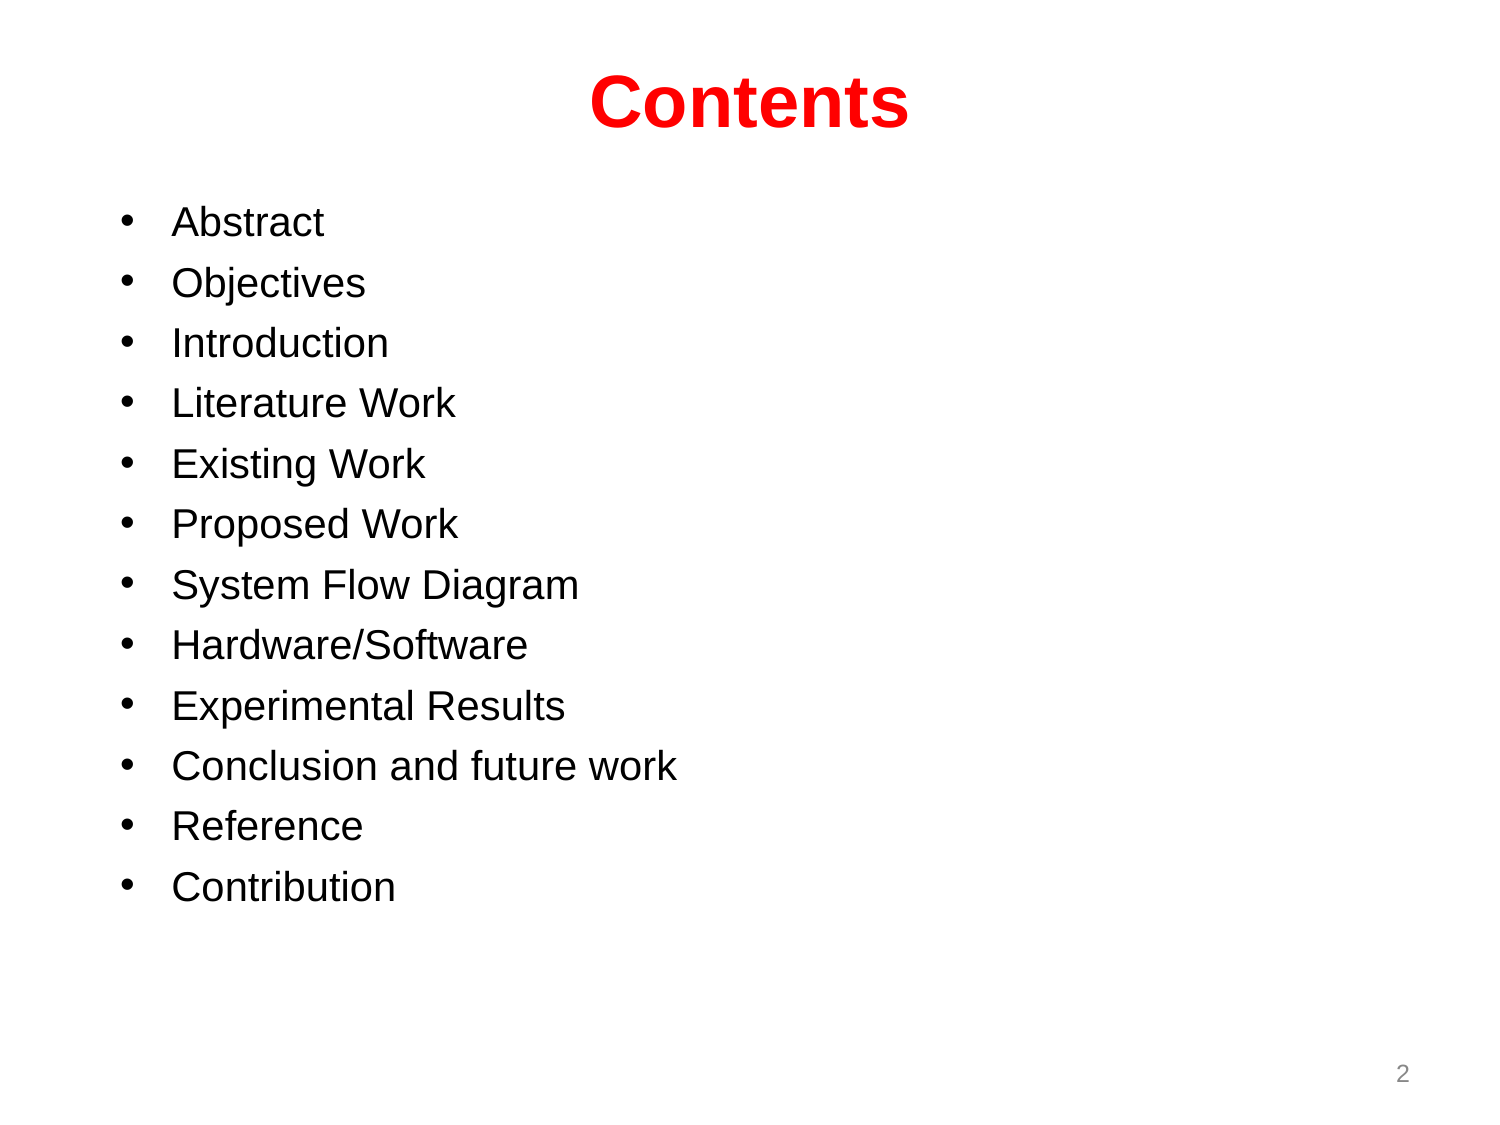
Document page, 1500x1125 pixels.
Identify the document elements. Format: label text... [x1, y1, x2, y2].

slide_number 2 [1074, 1042, 1425, 1103]
title Contents [75, 45, 1425, 150]
list Abstract Objectives​ Introduction​ Literature Work Existing Work Proposed Work​ System Flow Diagram​ Hardware/Software​ Experimental Results​ Conclusion and future work​ Reference Contribution [99, 187, 1450, 988]
